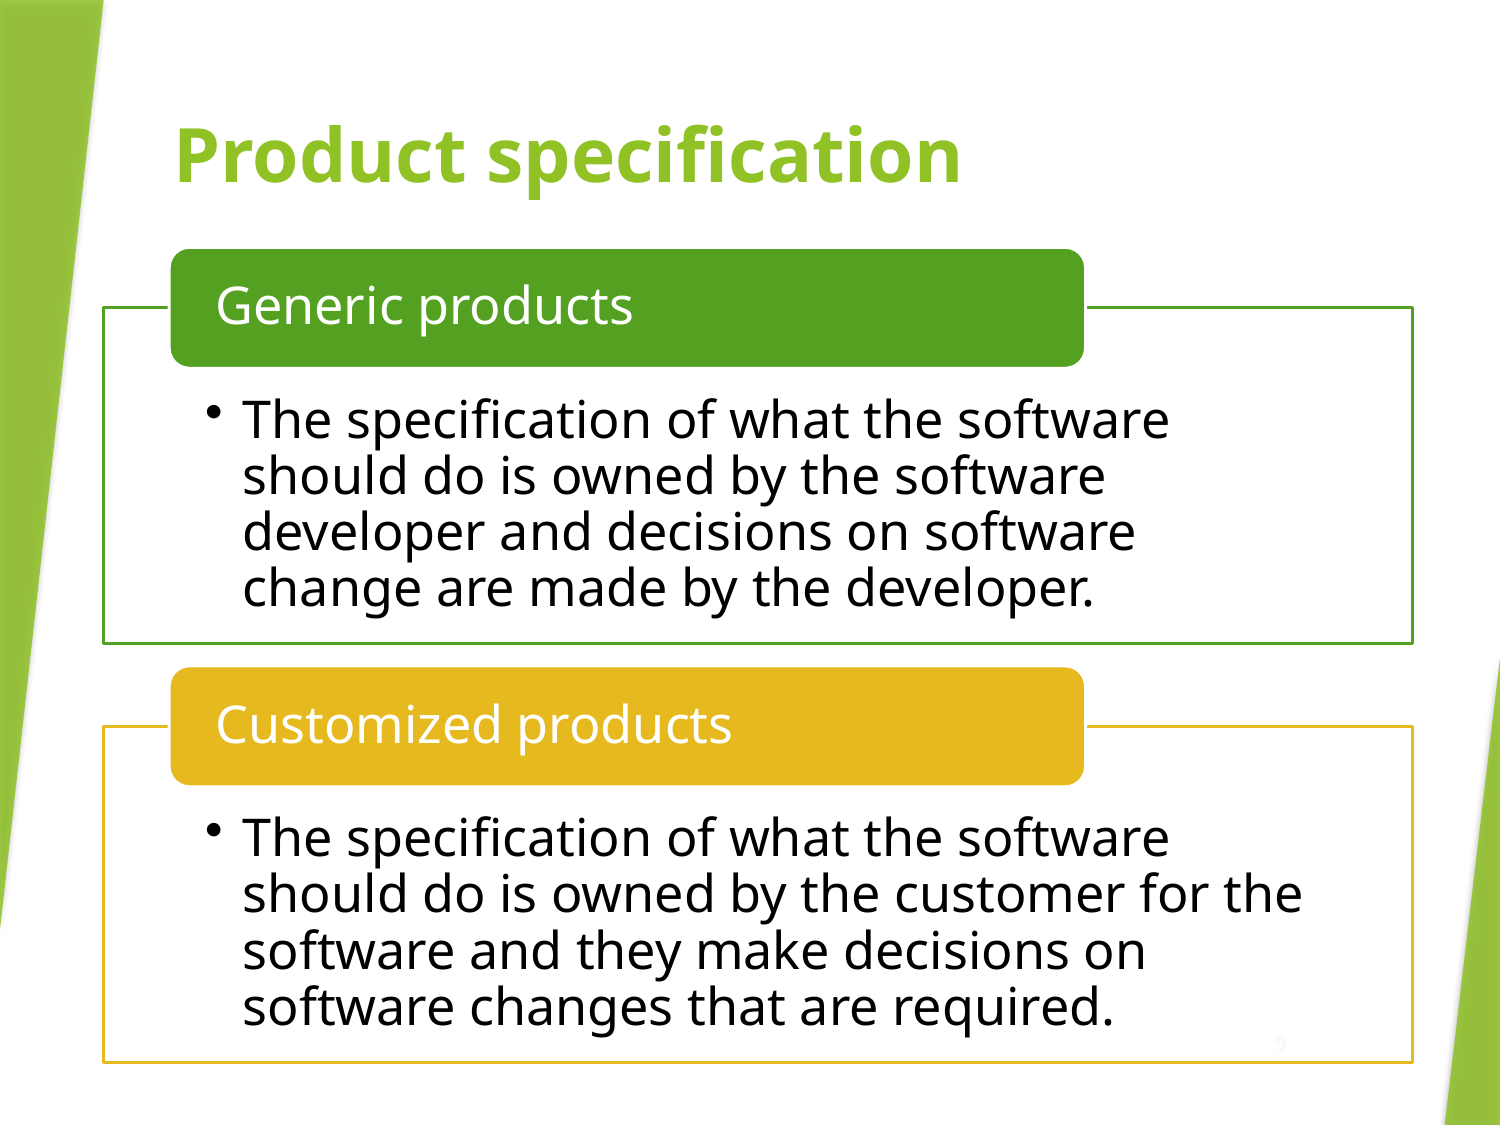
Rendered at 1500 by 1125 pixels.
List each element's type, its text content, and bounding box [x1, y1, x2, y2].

text_box [1443, 657, 1500, 1125]
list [103, 234, 1414, 1075]
text_box [0, 0, 105, 931]
title Product specification [158, 99, 1413, 234]
text_box [0, 0, 1500, 1125]
